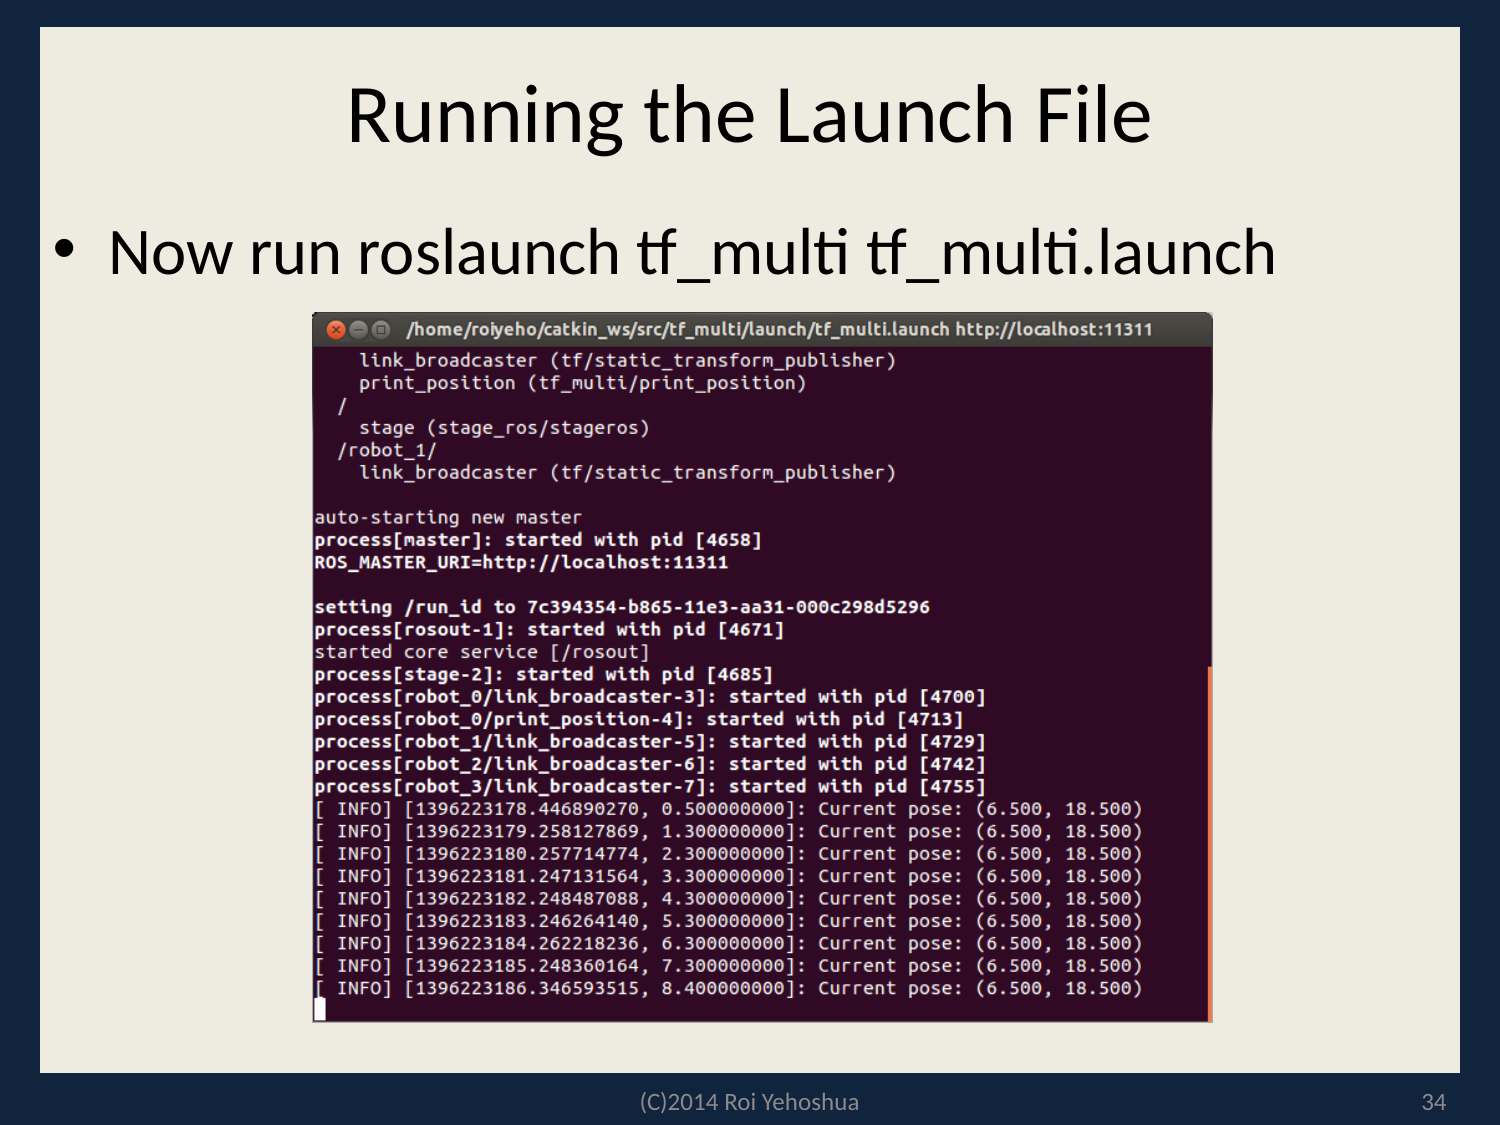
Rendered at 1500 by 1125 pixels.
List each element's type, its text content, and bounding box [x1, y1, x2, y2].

slide_number 34 [1111, 1074, 1462, 1125]
picture [312, 312, 1213, 1023]
footer (C)2014 Roi Yehoshua [512, 1074, 988, 1125]
title Running the Launch File [37, 31, 1463, 188]
list Now run roslaunch tf_multi tf_multi.launch [37, 200, 1463, 325]
